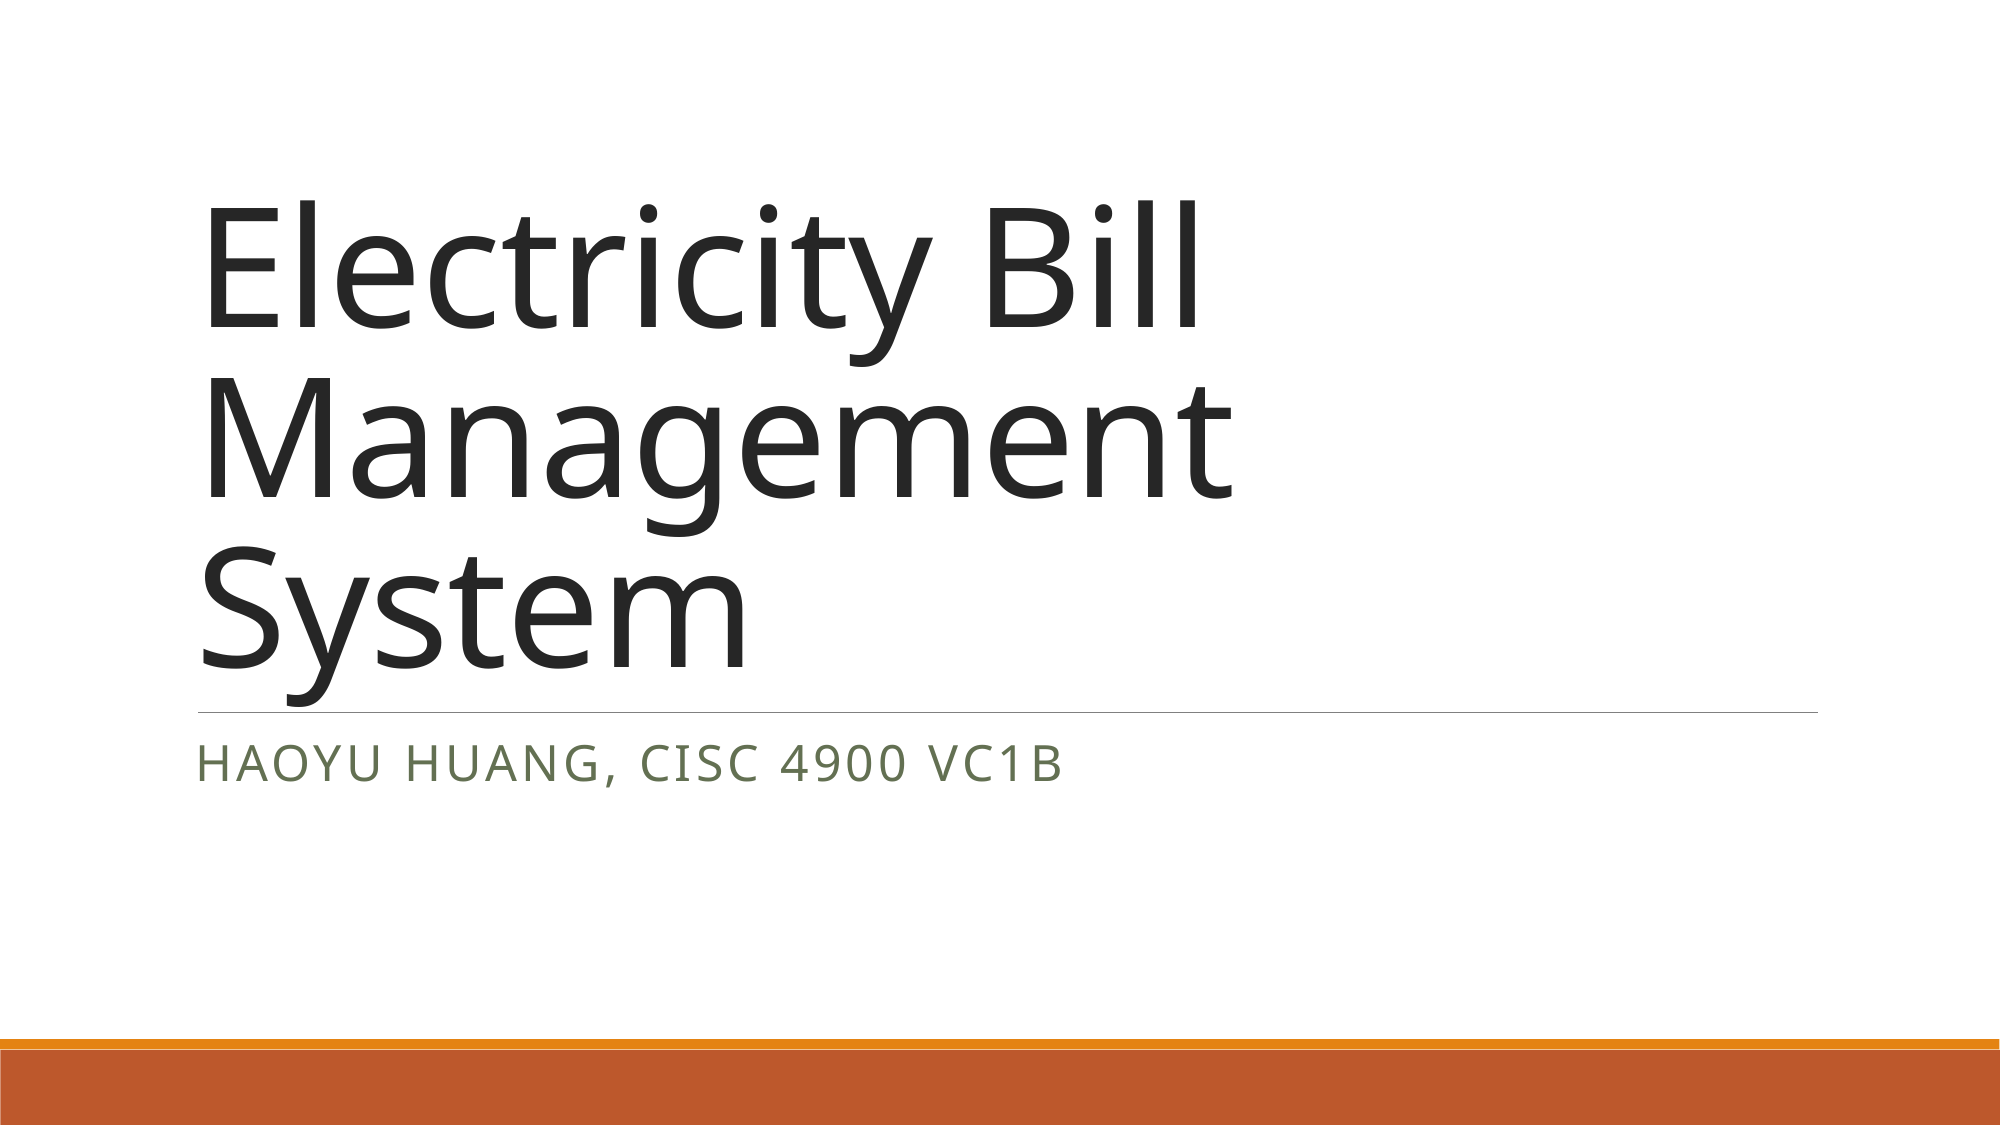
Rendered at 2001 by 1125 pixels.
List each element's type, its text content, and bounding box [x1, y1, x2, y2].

subtitle Haoyu Huang, CISC 4900 VC1B [180, 730, 1830, 919]
title Electricity Bill Management System [180, 124, 1830, 710]
